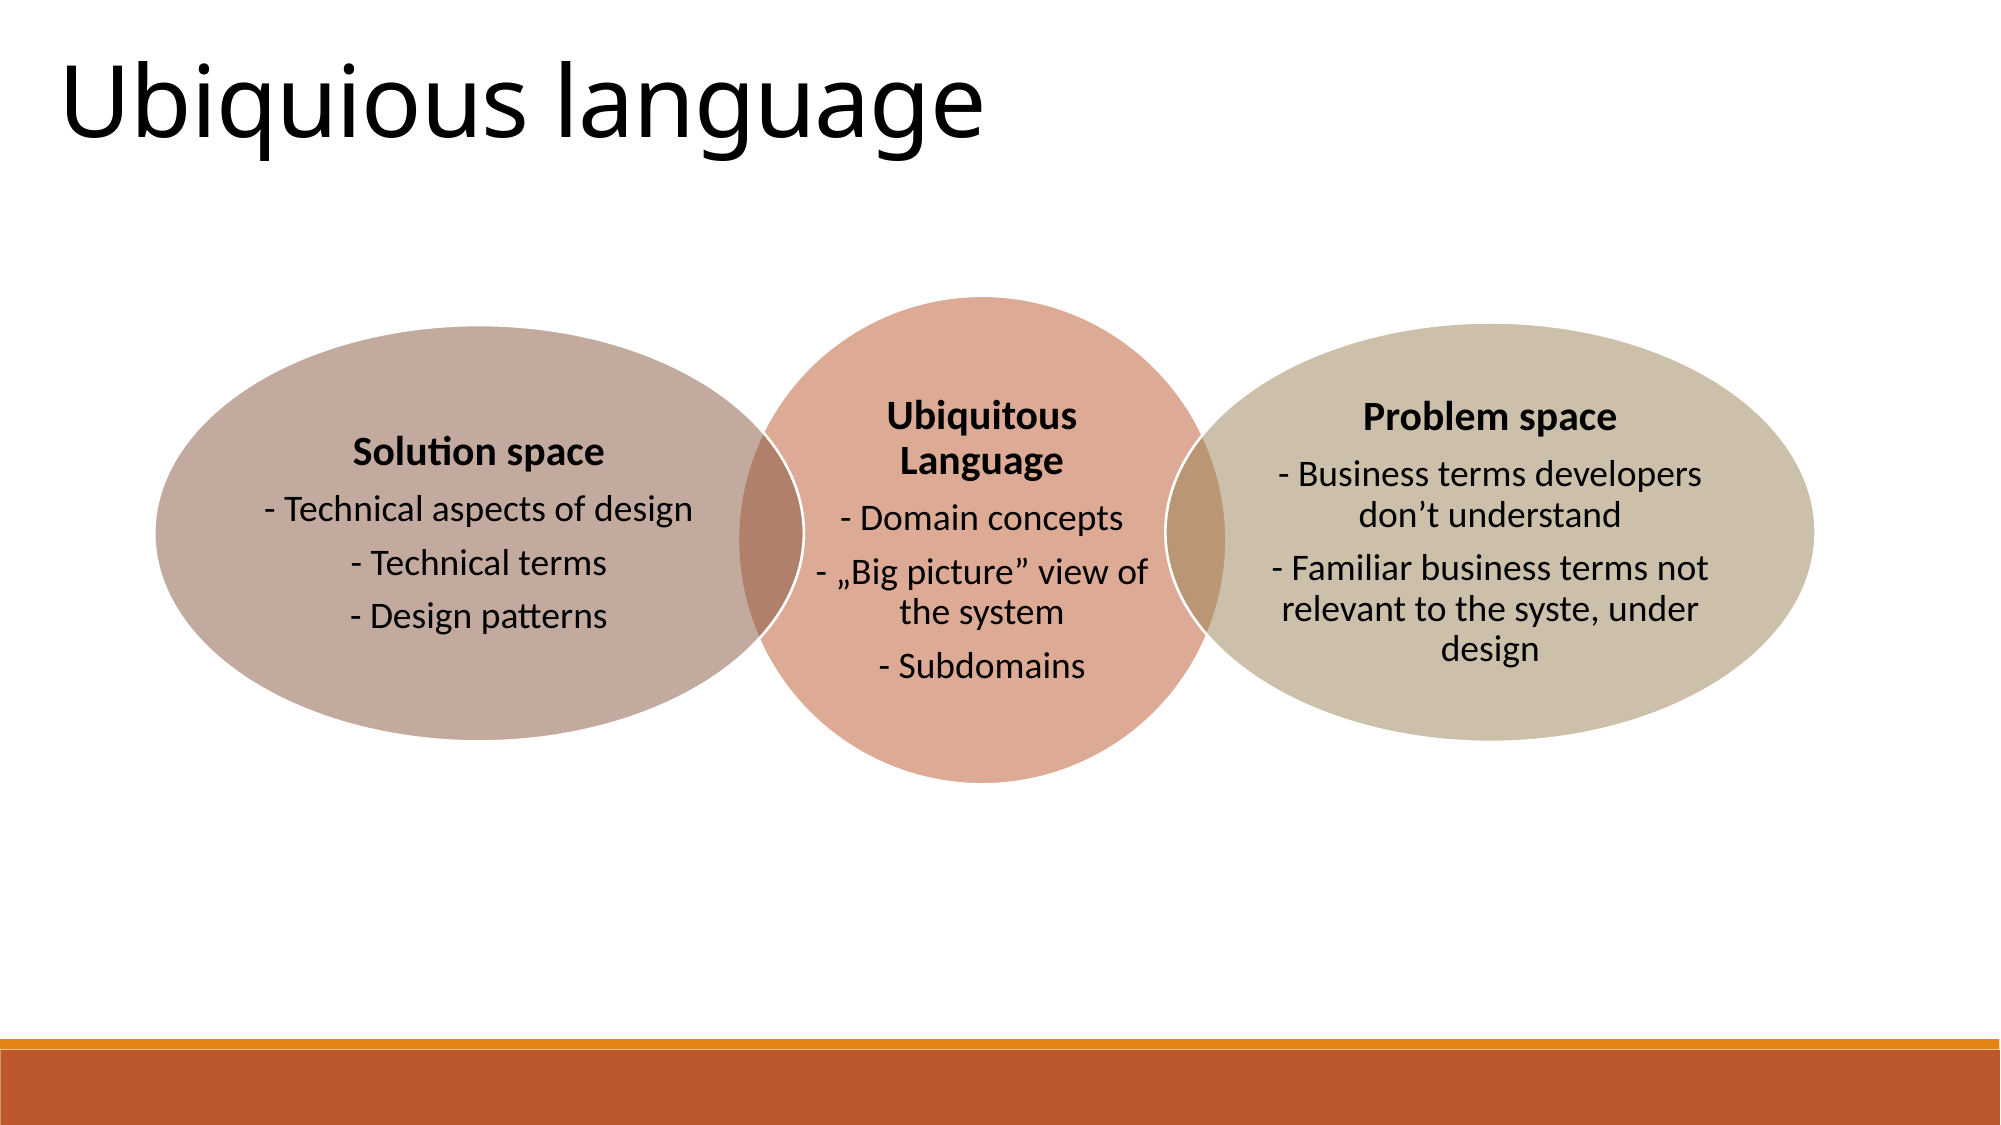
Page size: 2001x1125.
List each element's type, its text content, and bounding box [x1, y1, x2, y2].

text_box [82, 99, 1882, 982]
title Ubiquious language [43, 36, 1694, 165]
